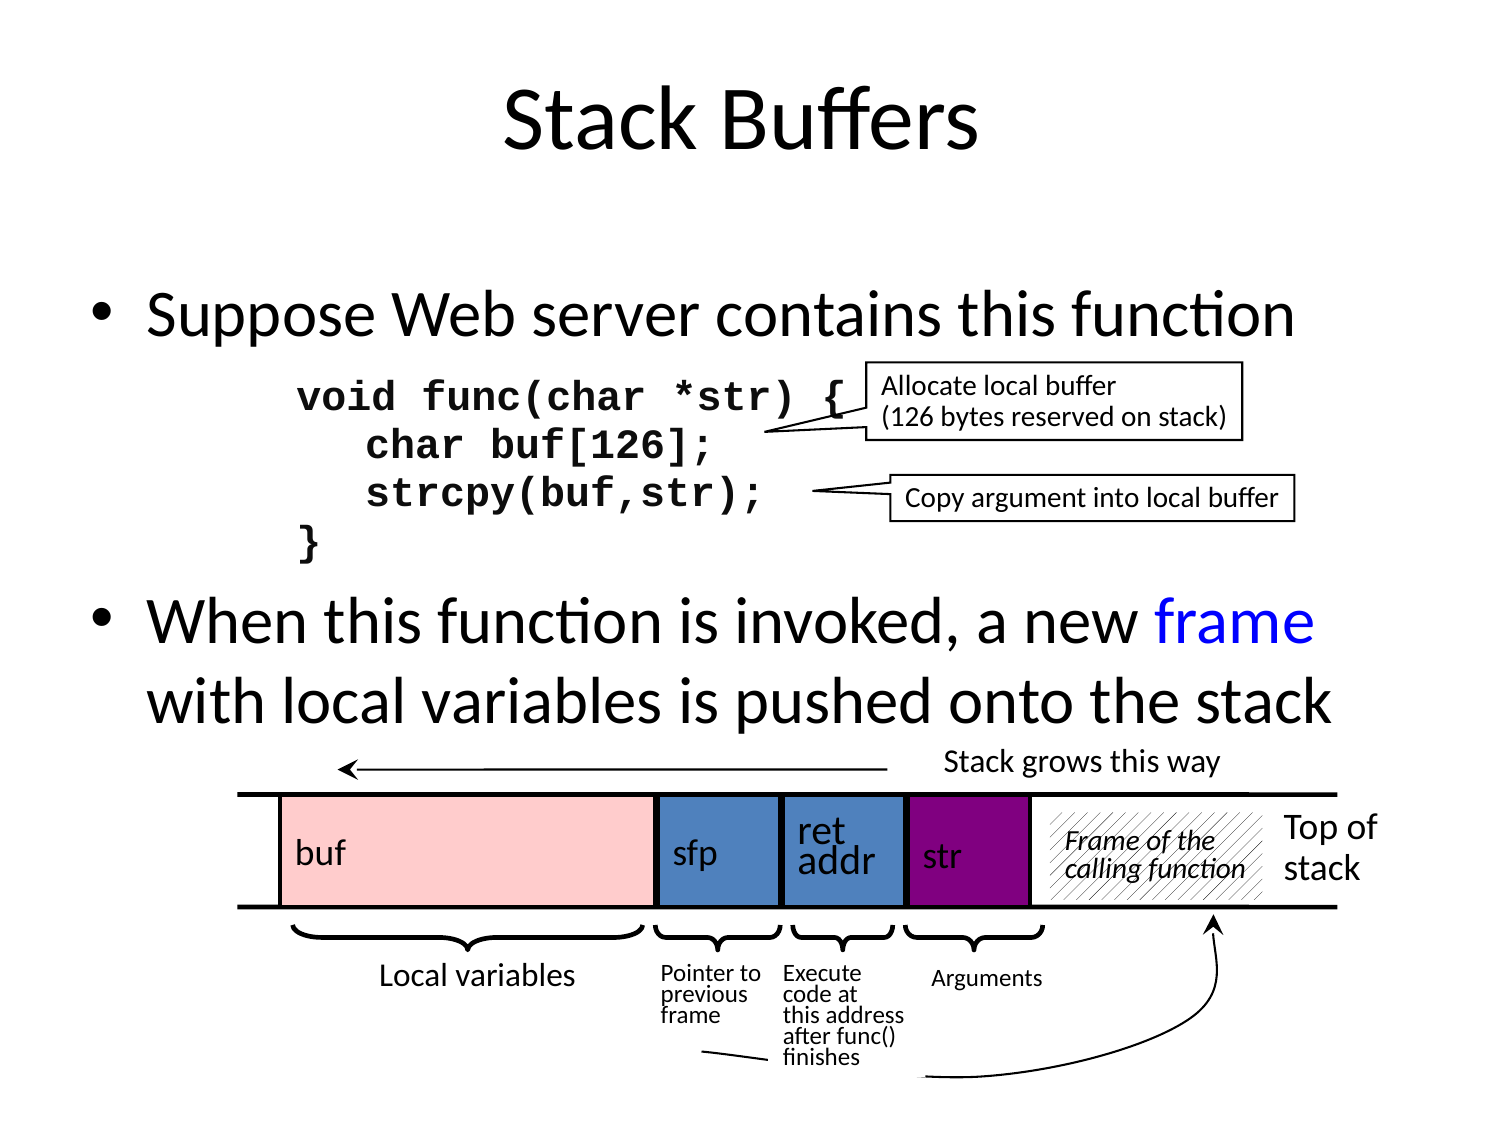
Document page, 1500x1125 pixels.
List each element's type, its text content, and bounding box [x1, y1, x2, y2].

text_box [792, 924, 893, 950]
text_box Pointer to previous frame [620, 957, 777, 1036]
text_box [292, 924, 643, 949]
text_box Execute code at this address after func() finishes [768, 957, 926, 1077]
text_box Frame of the calling function [1049, 812, 1263, 900]
text_box Local variables [320, 949, 592, 1001]
text_box ret addr [782, 794, 906, 907]
title Stack Buffers [66, 37, 1418, 188]
text_box str [907, 794, 1031, 907]
text_box [926, 1025, 1180, 1078]
text_box Copy argument into local buffer [812, 474, 1295, 522]
text_box [701, 1036, 768, 1061]
text_box [655, 924, 781, 950]
text_box Arguments [916, 957, 1058, 1000]
text_box buf [280, 794, 656, 907]
text_box Stack grows this way [928, 736, 1237, 787]
text_box sfp [657, 794, 781, 907]
text_box Allocate local buffer (126 bytes reserved on stack) [764, 362, 1243, 441]
list Suppose Web server contains this function void func(char *str) { char buf[126]; strcpy(buf,str); } When this function is invoked, a new frame with local variables is pushed onto the stack [75, 262, 1450, 1025]
text_box [337, 759, 359, 780]
text_box [905, 924, 1043, 950]
text_box Top of stack [1263, 799, 1394, 896]
